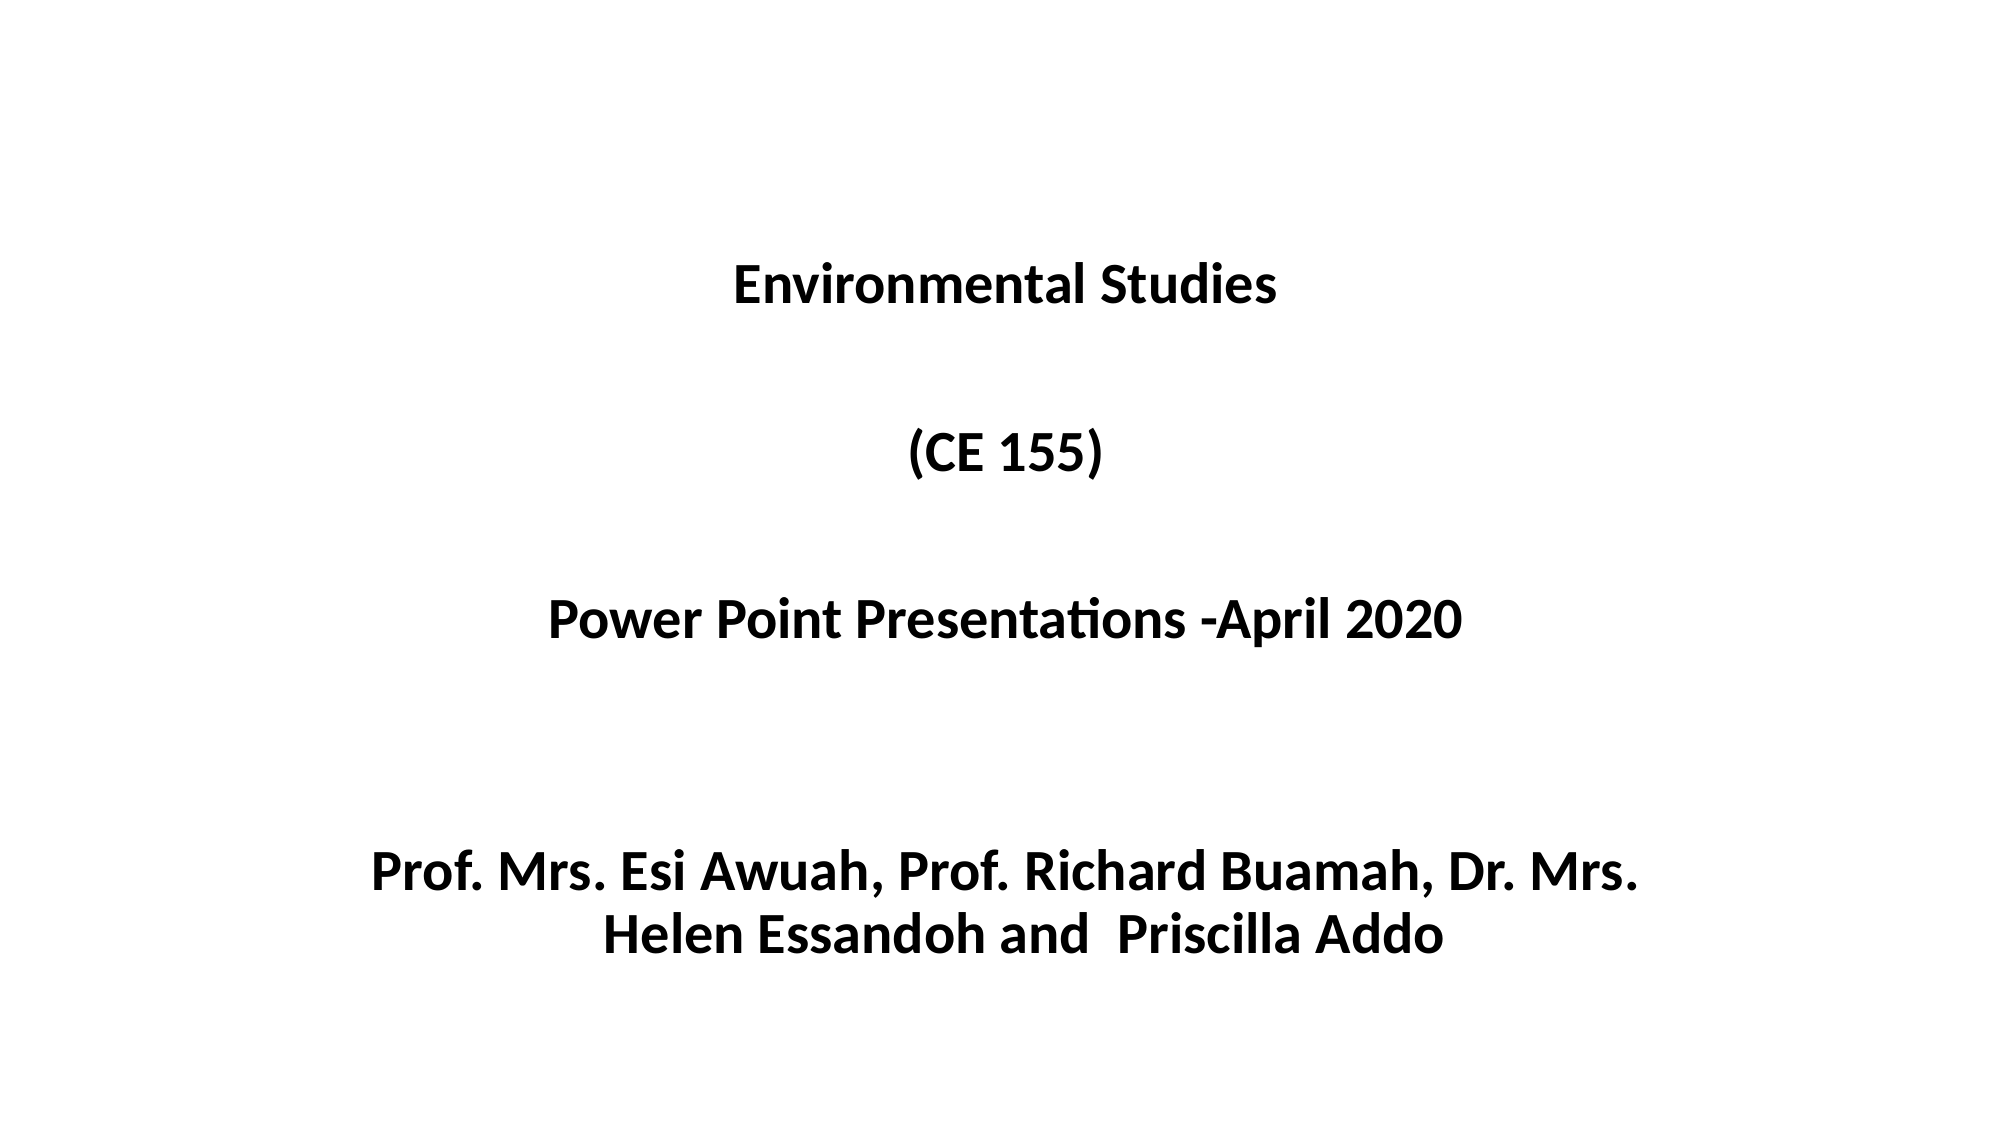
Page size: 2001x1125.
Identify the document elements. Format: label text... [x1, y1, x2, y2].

list Environmental Studies (CE 155) Power Point Presentations -April 2020 Prof. Mrs. Esi Awuah, Prof. Richard Buamah, Dr. Mrs. Helen Essandoh and Priscilla Addo [291, 90, 1721, 1067]
